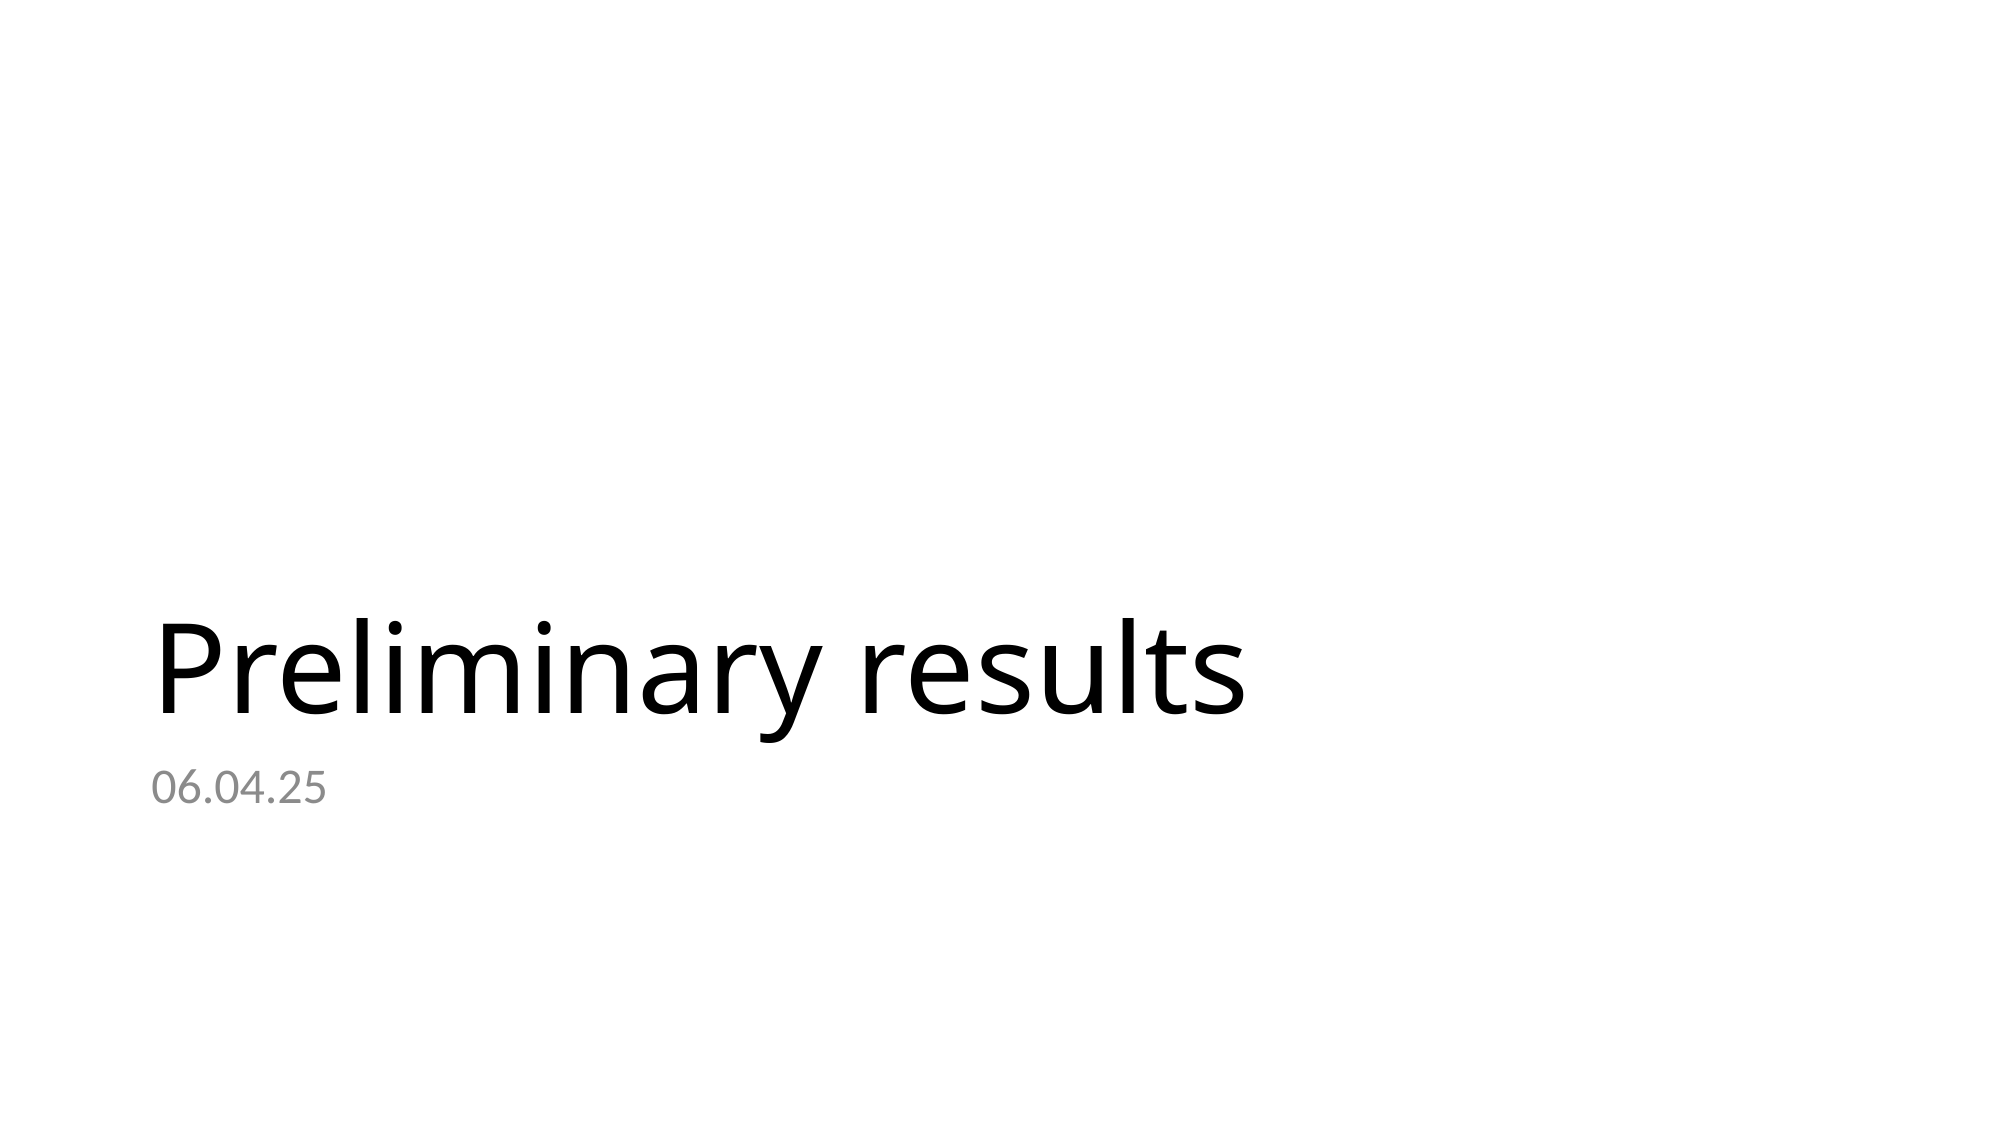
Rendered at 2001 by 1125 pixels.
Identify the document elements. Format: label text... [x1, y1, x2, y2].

list 06.04.25 [136, 752, 1862, 999]
title Preliminary results [136, 280, 1862, 749]
